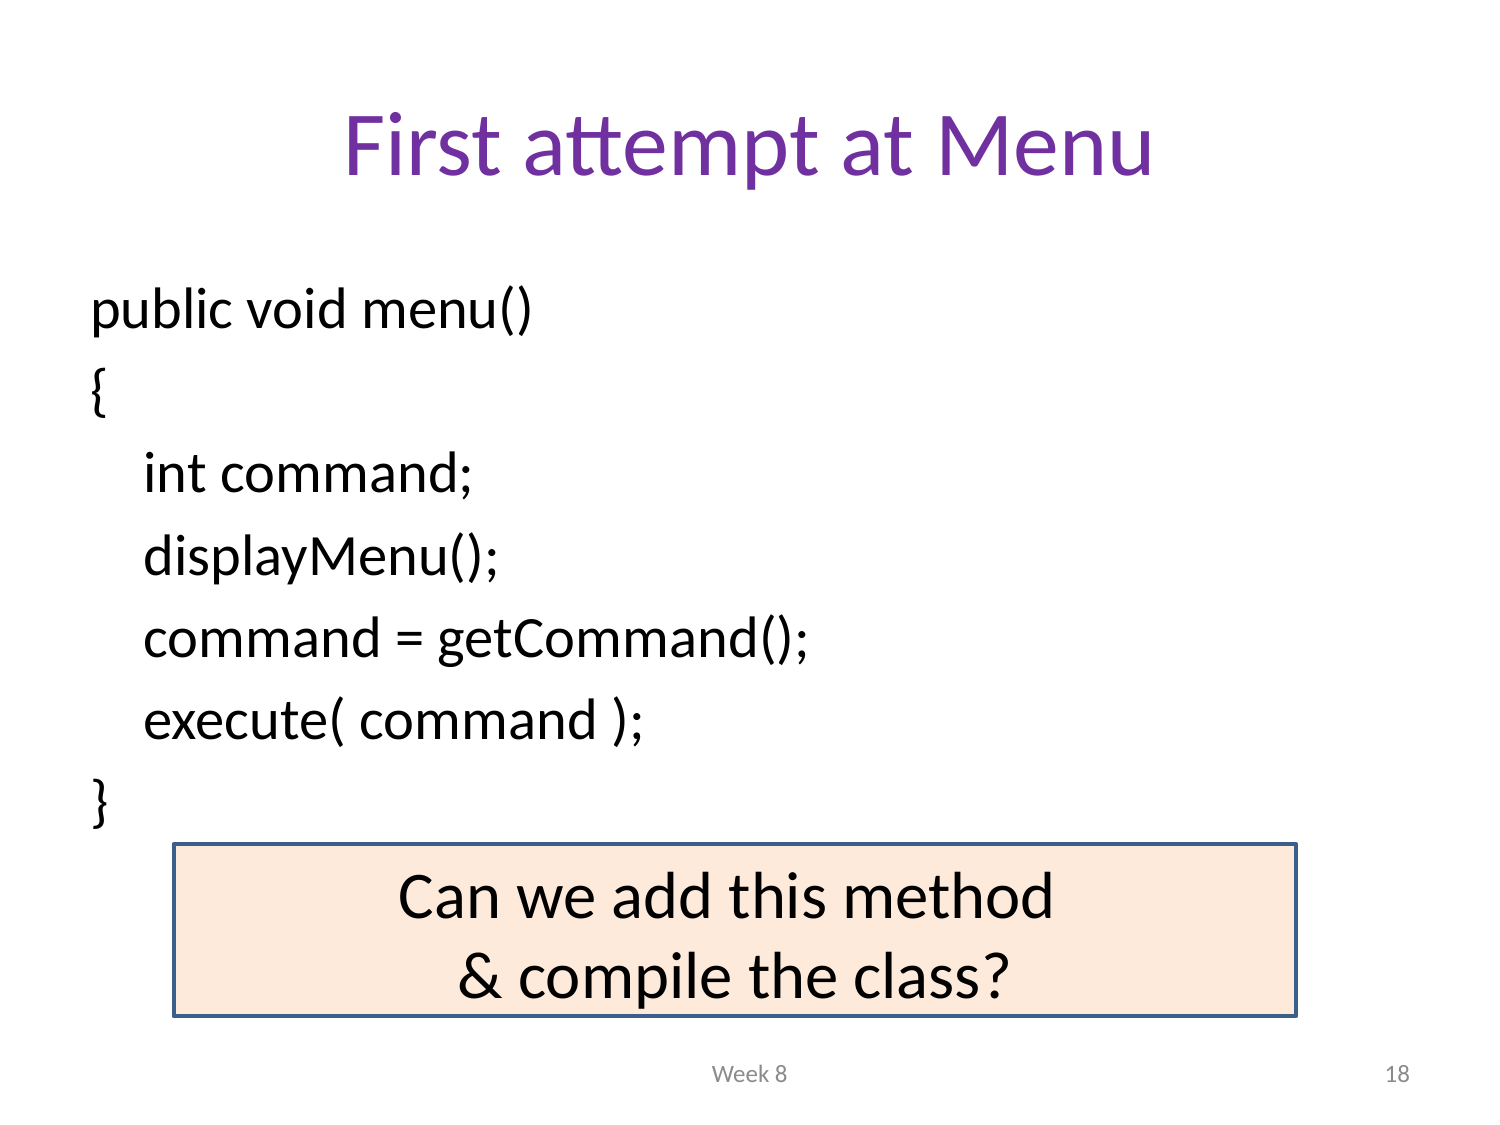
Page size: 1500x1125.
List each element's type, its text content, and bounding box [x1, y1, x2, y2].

text_box Can we add this method & compile the class? [172, 842, 1298, 1018]
slide_number 18 [1074, 1042, 1425, 1103]
title First attempt at Menu [74, 44, 1426, 233]
footer Week 8 [512, 1042, 988, 1103]
list public void menu() { int command; displayMenu(); command = getCommand(); execute( command ); } [74, 262, 1426, 1006]
